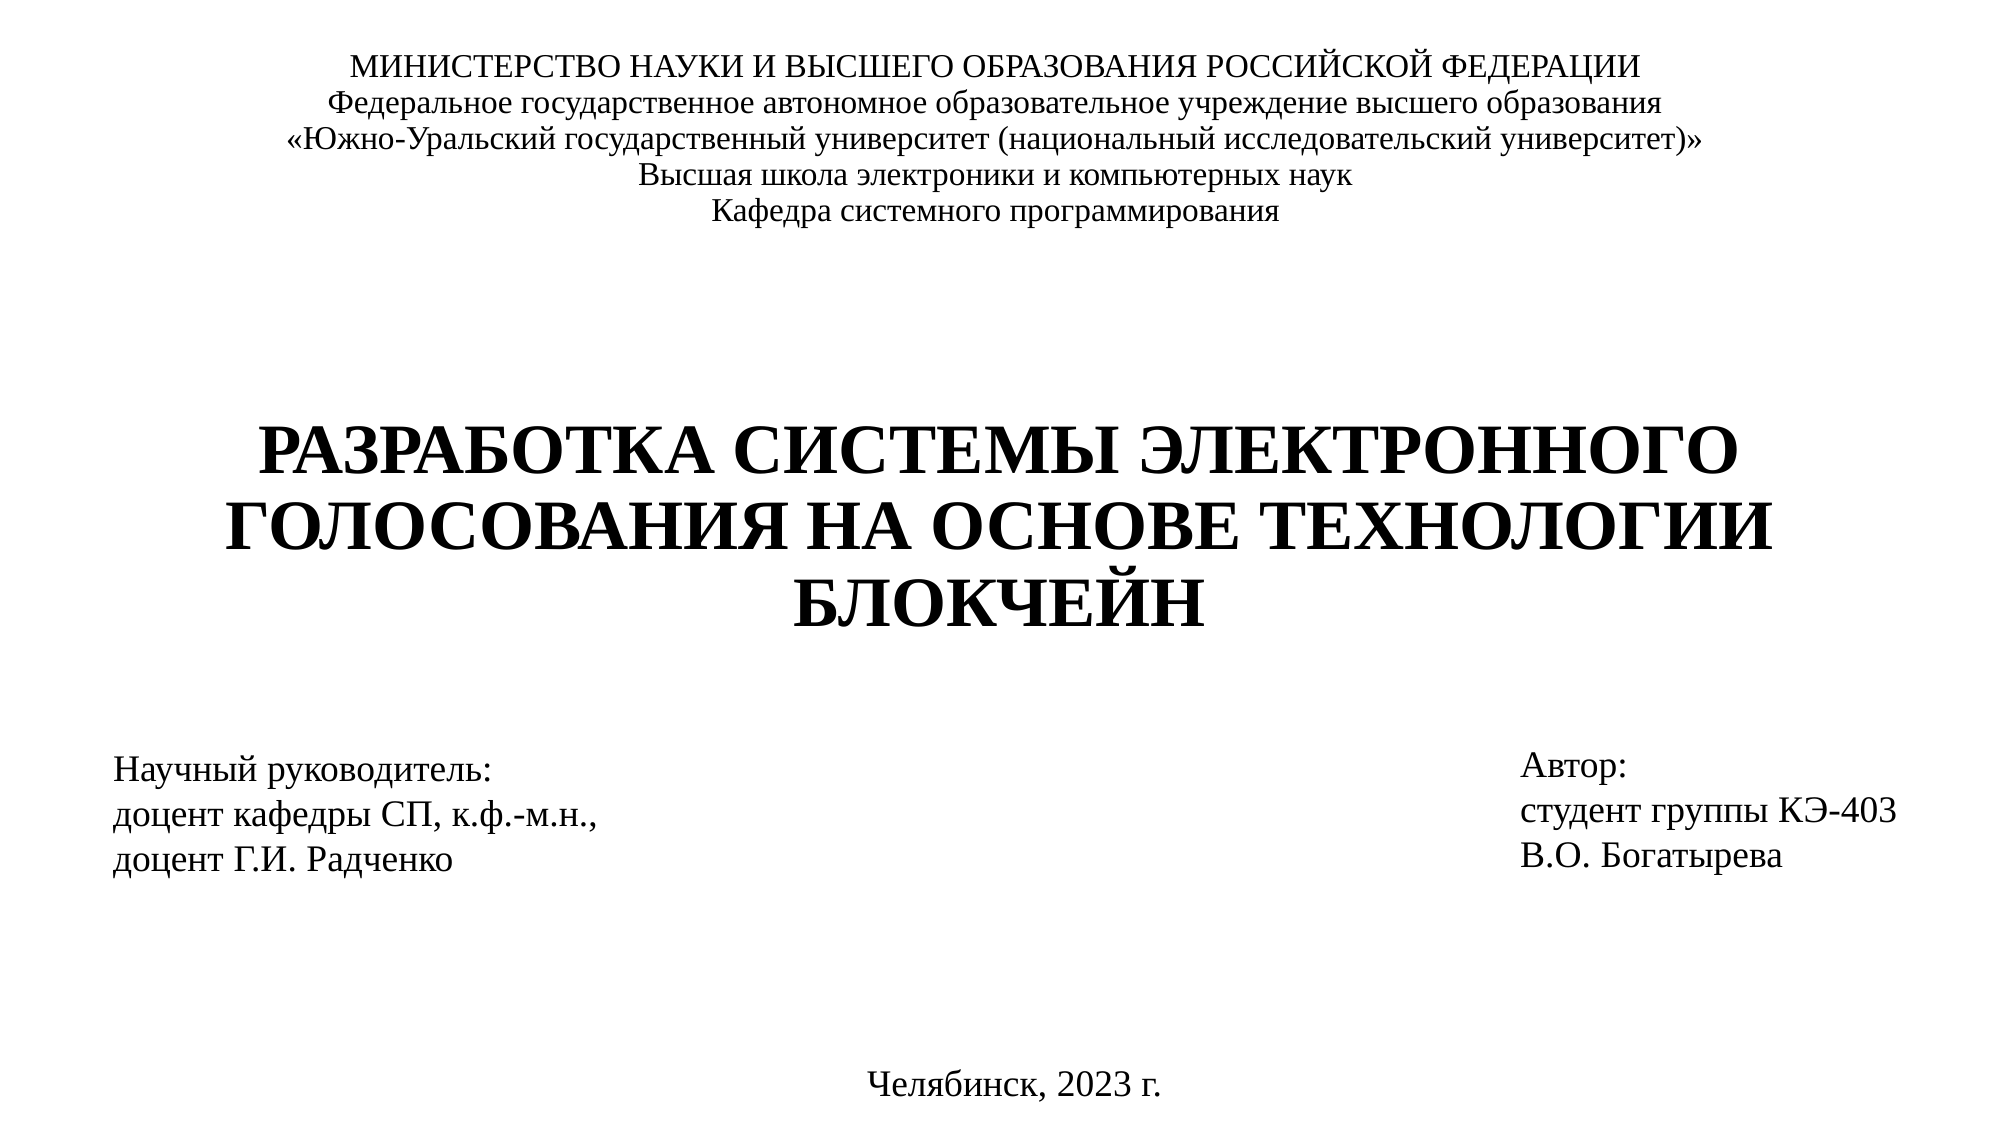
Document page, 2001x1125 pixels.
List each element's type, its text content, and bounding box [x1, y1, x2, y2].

text_box Челябинск, 2023 г. [832, 1051, 1194, 1112]
text_box Автор: студент группы КЭ-403 В.О. Богатырева [1501, 732, 1932, 883]
text_box Научный руководитель: доцент кафедры СП, к.ф.-м.н., доцент Г.И. Радченко [94, 736, 619, 887]
title МИНИСТЕРСТВО НАУКИ И ВЫСШЕГО ОБРАЗОВАНИЯ РОССИЙСКОЙ ФЕДЕРАЦИИ Федеральное государственное автономное образовательное учреждение высшего образования «Южно-Уральский государственный университет (национальный исследовательский университет)» Высшая школа электроники и компьютерных наук Кафедра системного программирования [0, 20, 2000, 236]
subtitle РАЗРАБОТКА СИСТЕМЫ ЭЛЕКТРОННОГО ГОЛОСОВАНИЯ НА ОСНОВЕ ТЕХНОЛОГИИ БЛОКЧЕЙН [81, 405, 1919, 644]
